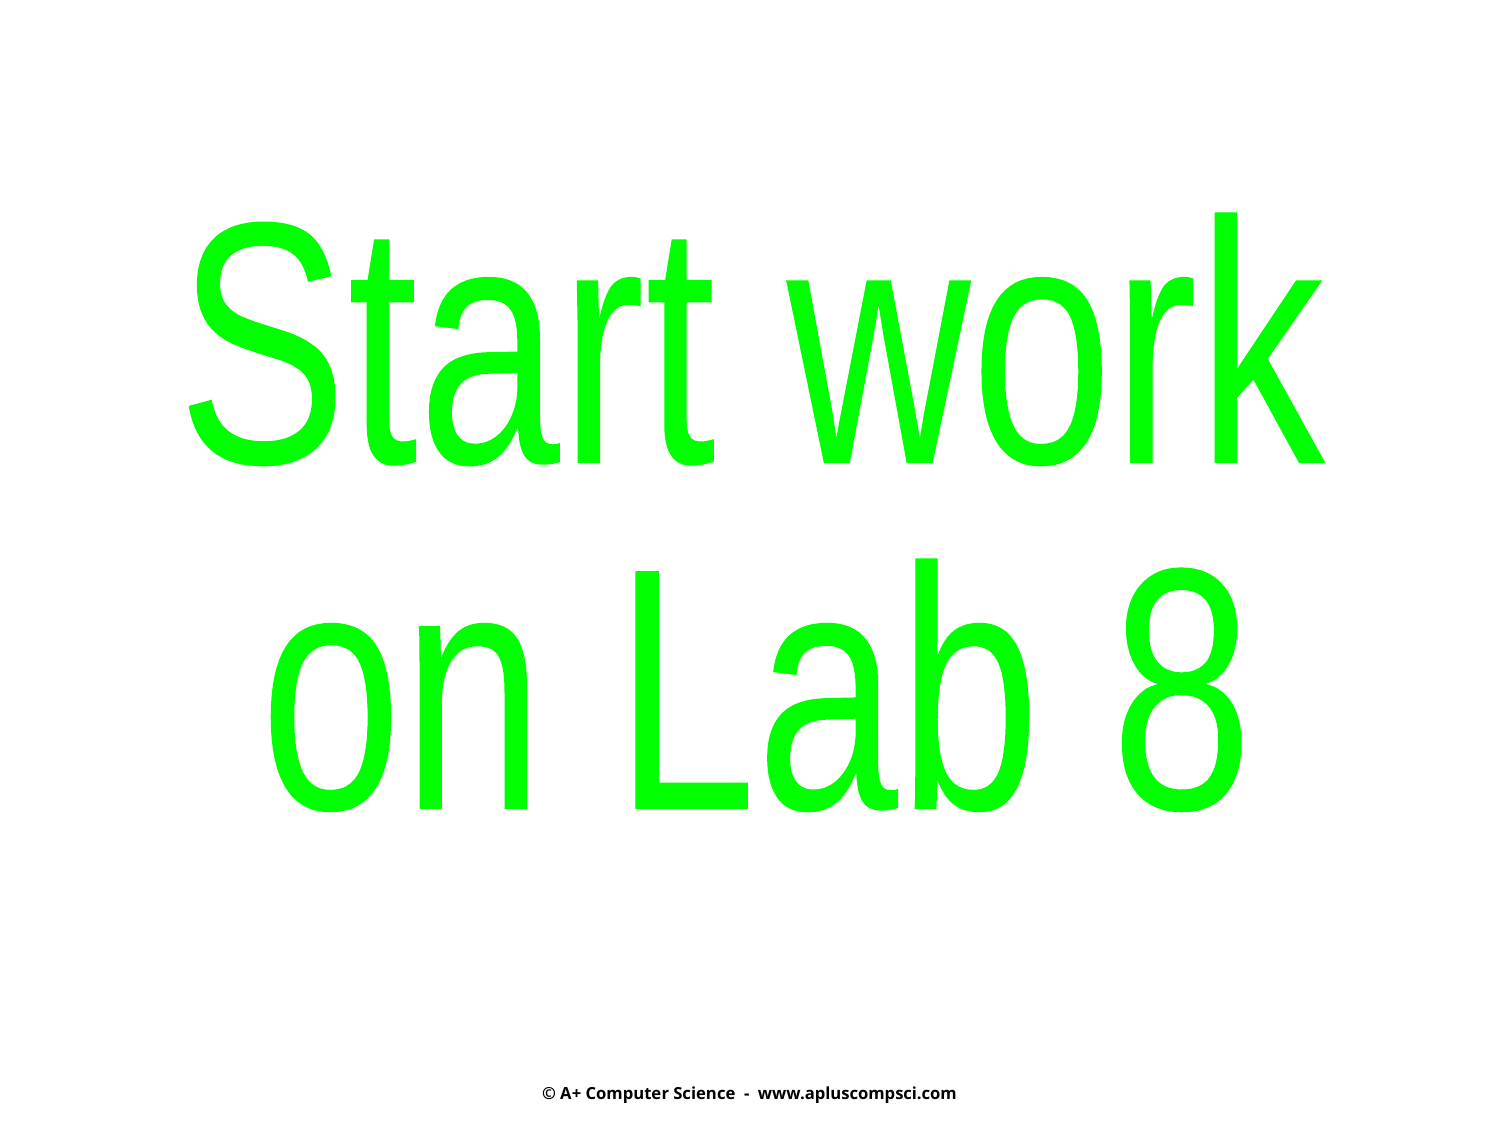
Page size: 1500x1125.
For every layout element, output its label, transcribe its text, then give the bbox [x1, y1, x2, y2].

footer © A+ Computer Science - www.apluscompsci.com [512, 1025, 988, 1100]
